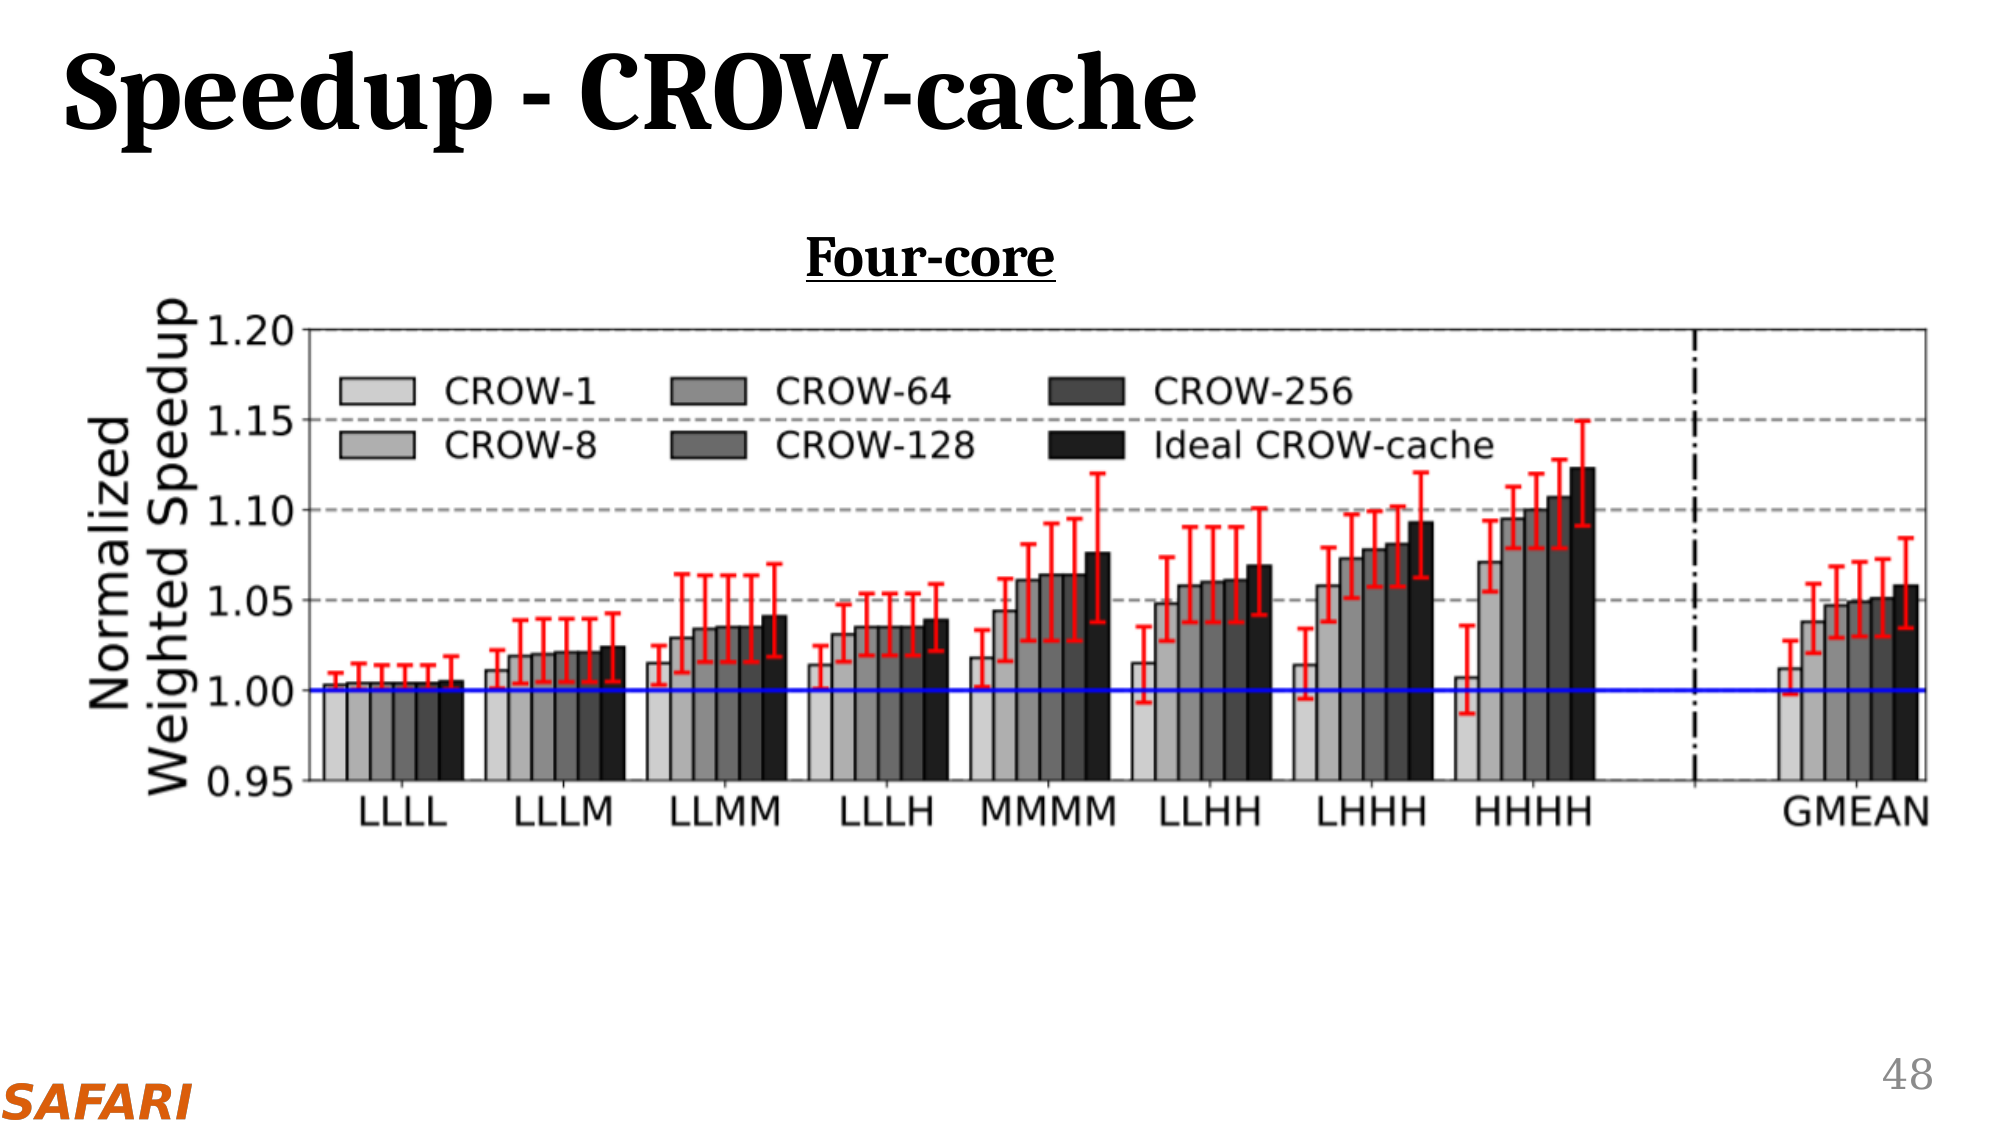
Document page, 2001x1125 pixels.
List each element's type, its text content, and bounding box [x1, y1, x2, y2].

text_box Four-core [562, 210, 1300, 282]
picture [58, 282, 1942, 843]
title Speedup - CROW-cache [50, 24, 1950, 163]
picture [2, 1083, 192, 1120]
